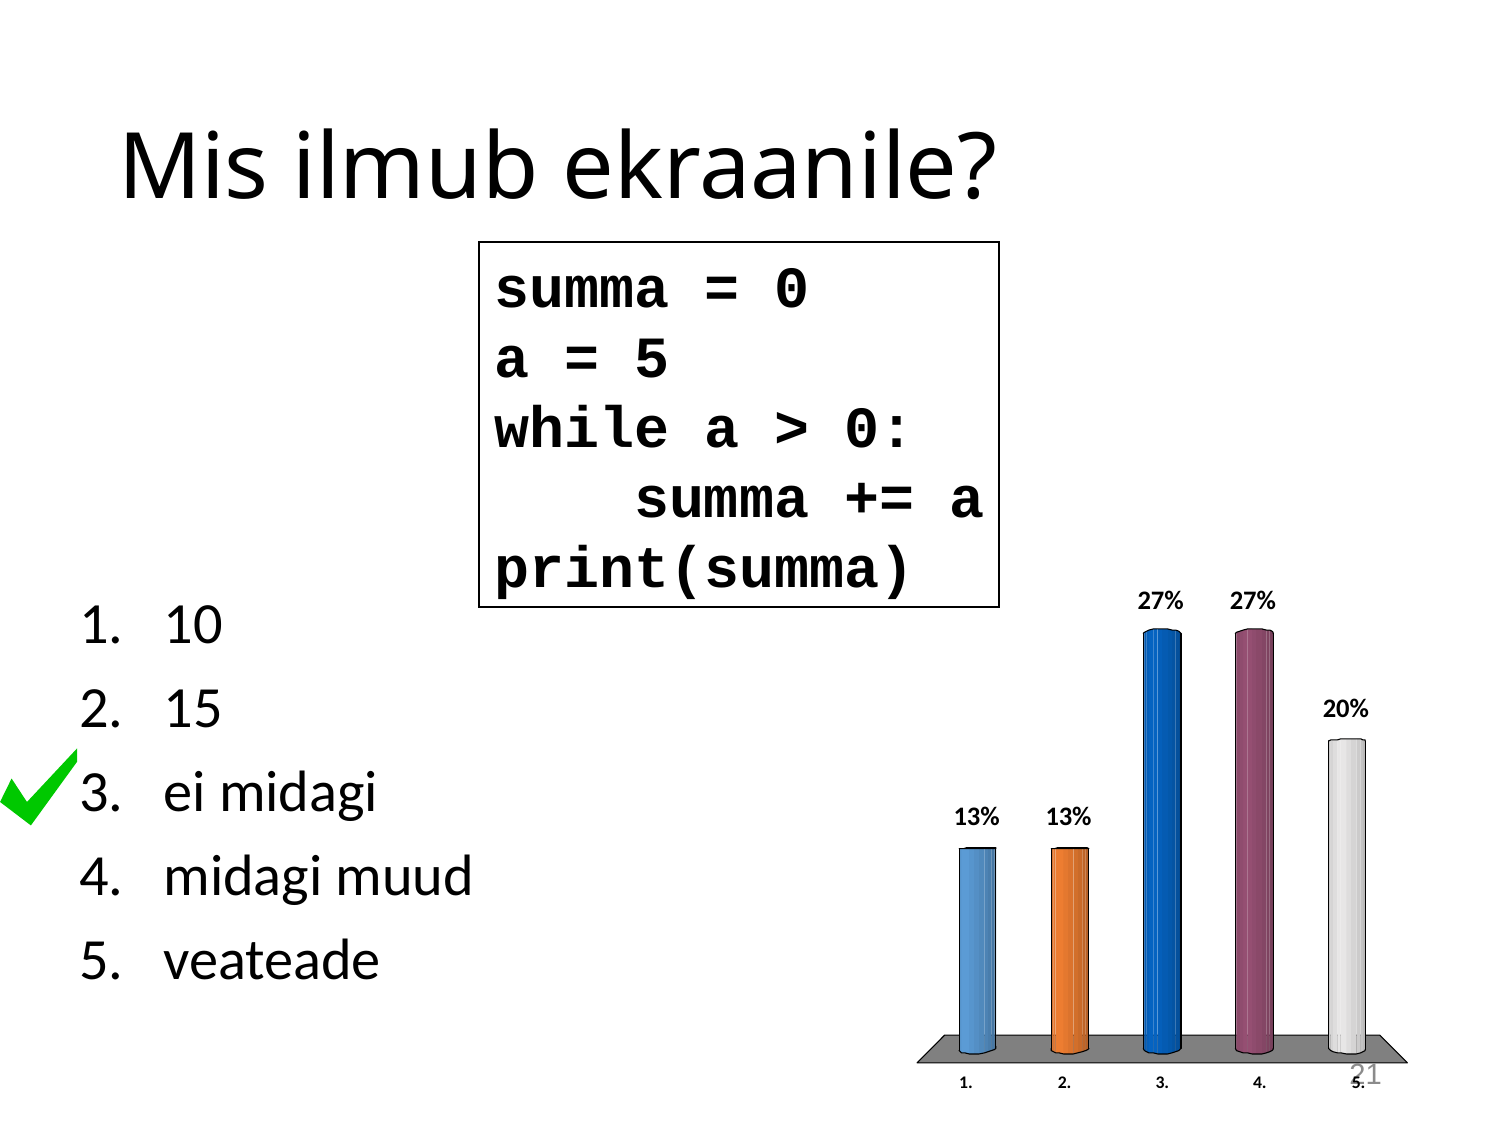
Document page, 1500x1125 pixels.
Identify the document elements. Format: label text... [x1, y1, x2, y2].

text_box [903, 525, 1437, 1125]
text_box summa = 0 a = 5 while a > 0: summa += a print(summa) [479, 242, 1000, 607]
text_box [0, 745, 79, 827]
title Mis ilmub ekraanile? [103, 59, 1397, 278]
list 10 15 ei midagi midagi muud veateade [64, 586, 740, 1076]
